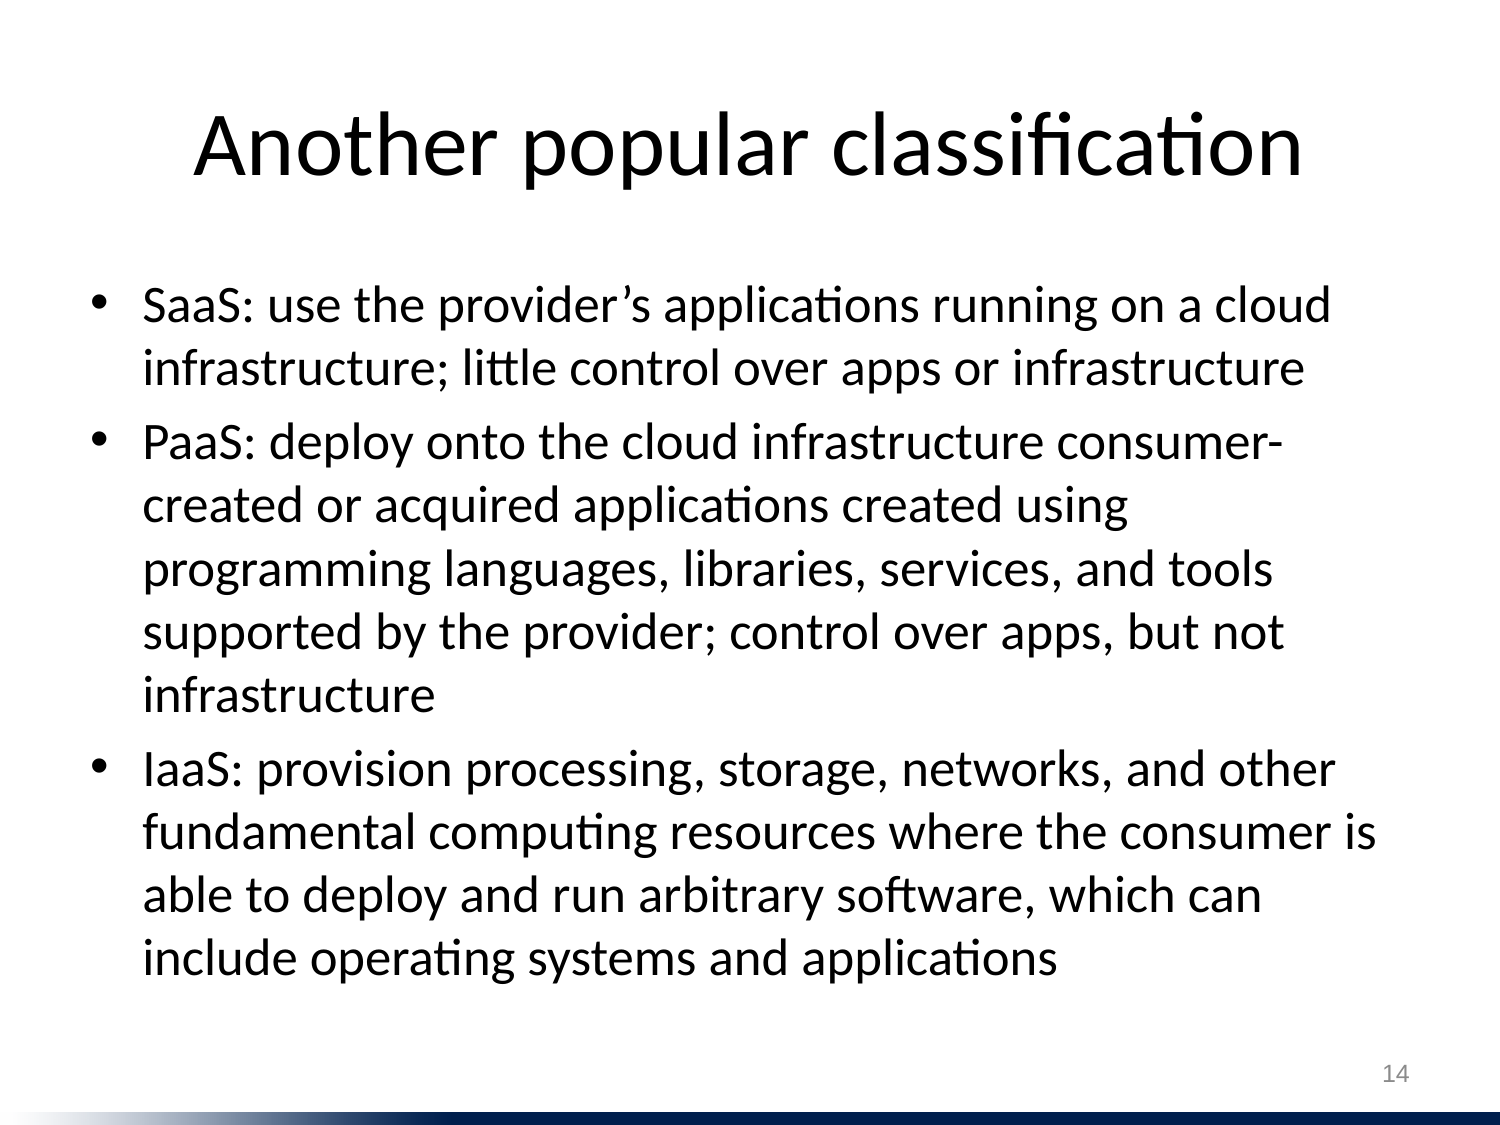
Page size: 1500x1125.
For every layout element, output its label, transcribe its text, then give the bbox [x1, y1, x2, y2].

list SaaS: use the provider’s applications running on a cloud infrastructure; little control over apps or infrastructure PaaS: deploy onto the cloud infrastructure consumer-created or acquired applications created using programming languages, libraries, services, and tools supported by the provider; control over apps, but not infrastructure IaaS: provision processing, storage, networks, and other fundamental computing resources where the consumer is able to deploy and run arbitrary software, which can include operating systems and applications [75, 262, 1425, 1005]
slide_number 14 [1074, 1042, 1425, 1103]
title Another popular classification [75, 45, 1425, 233]
picture [0, 1112, 1500, 1125]
